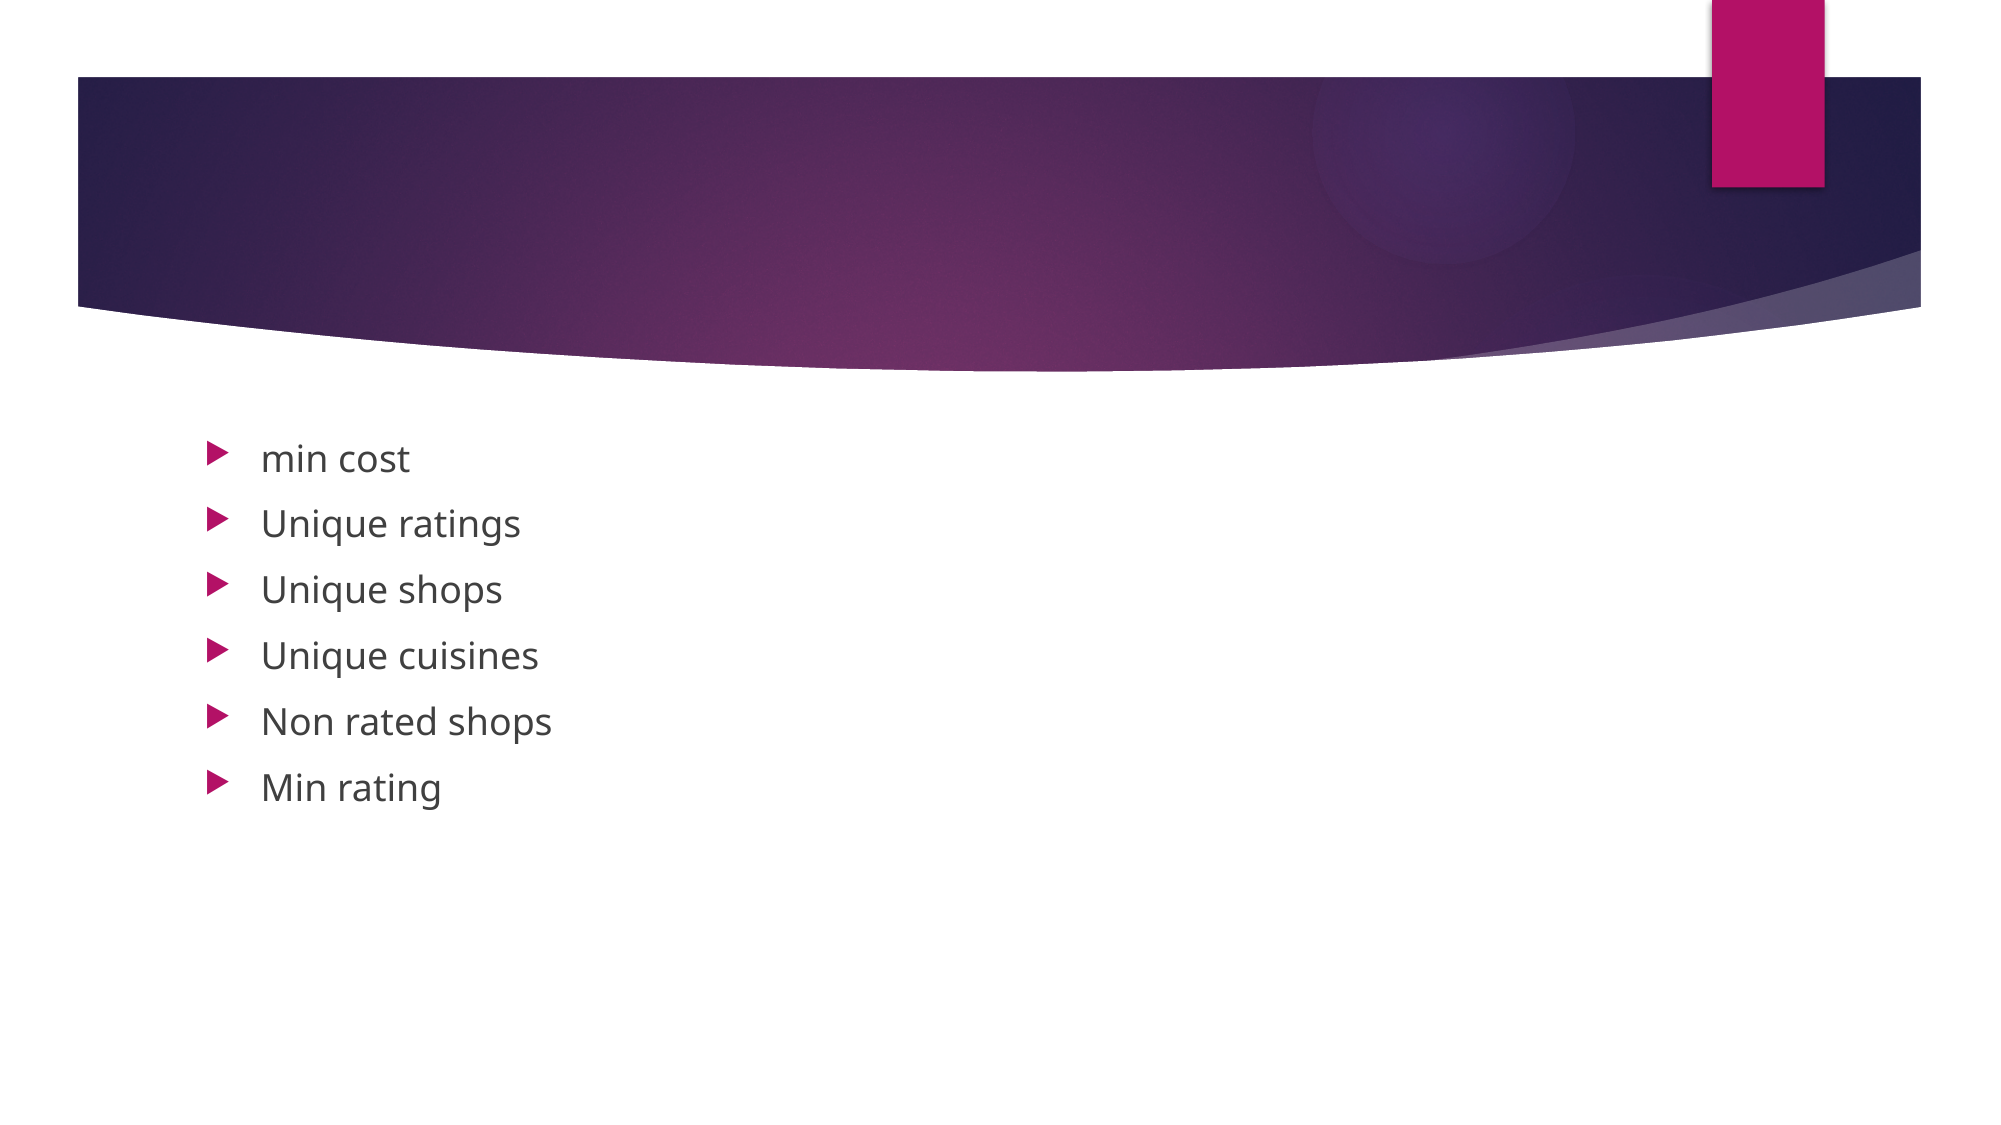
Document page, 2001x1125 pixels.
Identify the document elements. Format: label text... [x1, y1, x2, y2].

list min cost Unique ratings Unique shops Unique cuisines Non rated shops Min rating [189, 427, 1638, 988]
